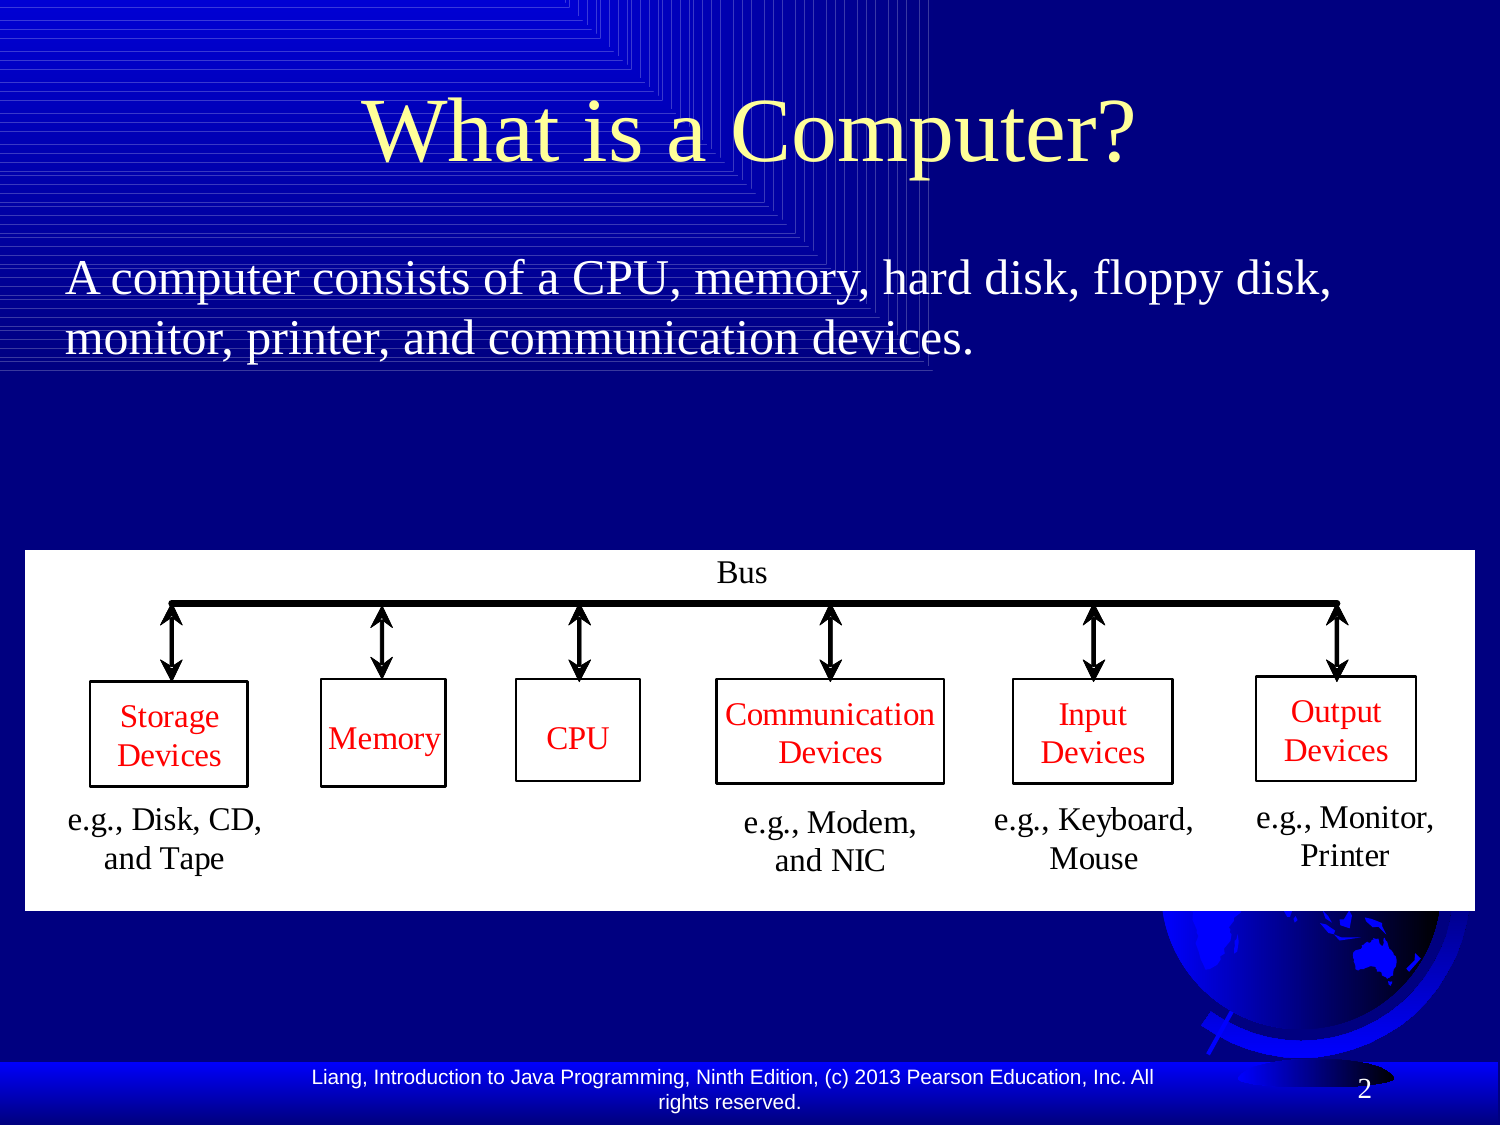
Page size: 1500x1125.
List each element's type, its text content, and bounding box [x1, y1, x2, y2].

slide_number 2 [1074, 1049, 1388, 1125]
text_box A computer consists of a CPU, memory, hard disk, floppy disk, monitor, printer, and communication devices. [49, 237, 1388, 373]
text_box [24, 549, 1476, 912]
title What is a Computer? [112, 50, 1388, 200]
